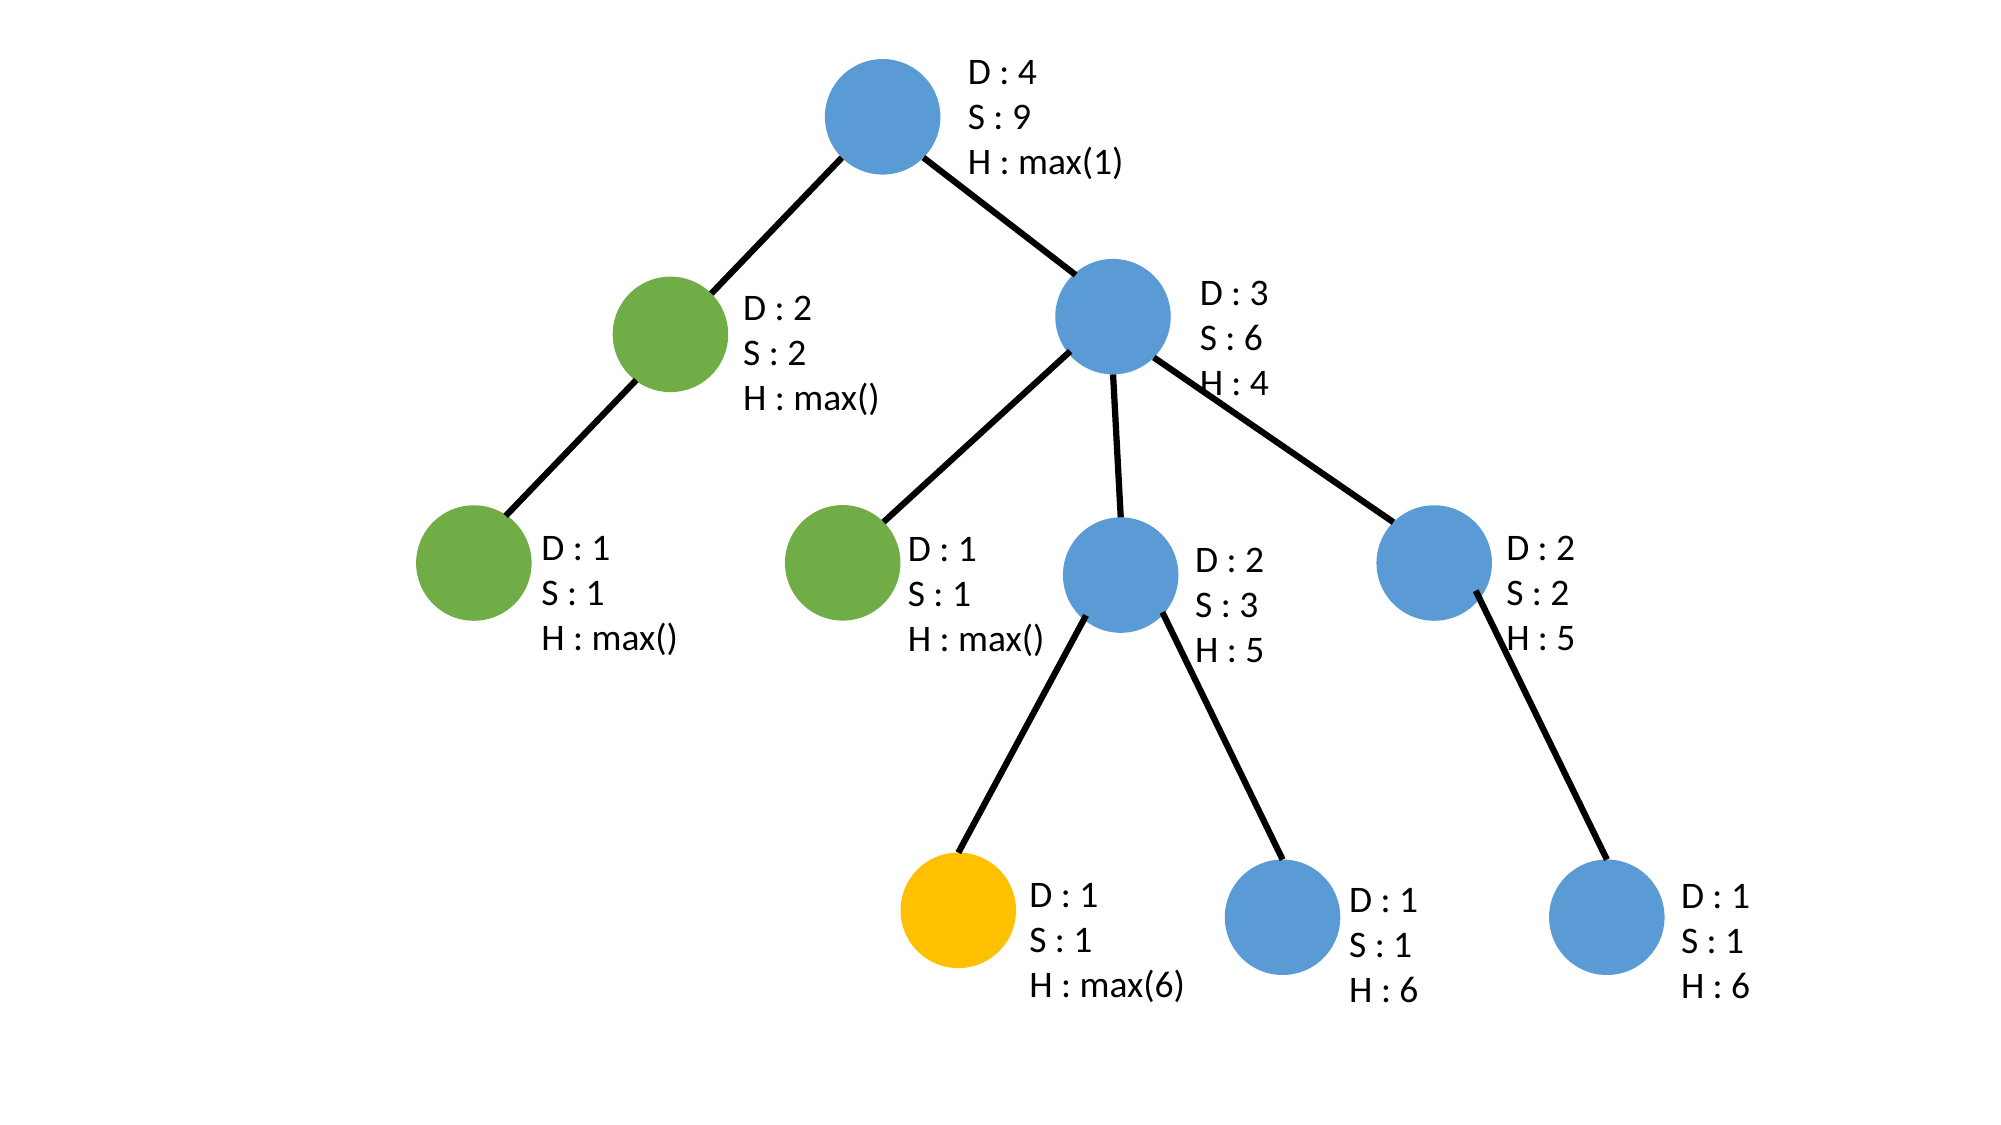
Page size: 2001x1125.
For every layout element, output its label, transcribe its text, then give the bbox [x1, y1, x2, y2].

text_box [883, 351, 1071, 523]
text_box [1113, 374, 1121, 518]
text_box [1375, 504, 1491, 622]
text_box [505, 380, 637, 516]
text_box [1162, 612, 1283, 860]
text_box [1153, 357, 1394, 523]
text_box D : 1 S : 1 H : max() [893, 523, 1060, 667]
text_box D : 2 S : 2 H : 5 [1491, 515, 1591, 590]
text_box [958, 615, 1087, 853]
text_box D : 1 S : 1 H : 6 [1334, 867, 1434, 1017]
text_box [923, 157, 1076, 275]
text_box D : 3 S : 6 H : 4 [1185, 260, 1284, 357]
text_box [711, 157, 842, 294]
text_box [823, 58, 942, 176]
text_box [1475, 590, 1607, 860]
text_box [1061, 516, 1180, 634]
text_box D : 4 S : 9 H : max(1) [953, 39, 1139, 190]
text_box [899, 851, 1014, 970]
text_box [611, 275, 728, 394]
text_box D : 2 S : 3 H : 5 [1180, 527, 1280, 612]
text_box [1548, 858, 1666, 977]
text_box D : 2 S : 2 H : max() [728, 275, 895, 426]
text_box D : 1 S : 1 H : max(6) [1014, 862, 1200, 1013]
text_box [783, 504, 893, 622]
text_box [415, 504, 526, 622]
text_box D : 1 S : 1 H : 6 [1666, 863, 1766, 1014]
text_box [1223, 858, 1334, 977]
text_box [1054, 257, 1172, 376]
text_box D : 1 S : 1 H : max() [526, 515, 693, 666]
